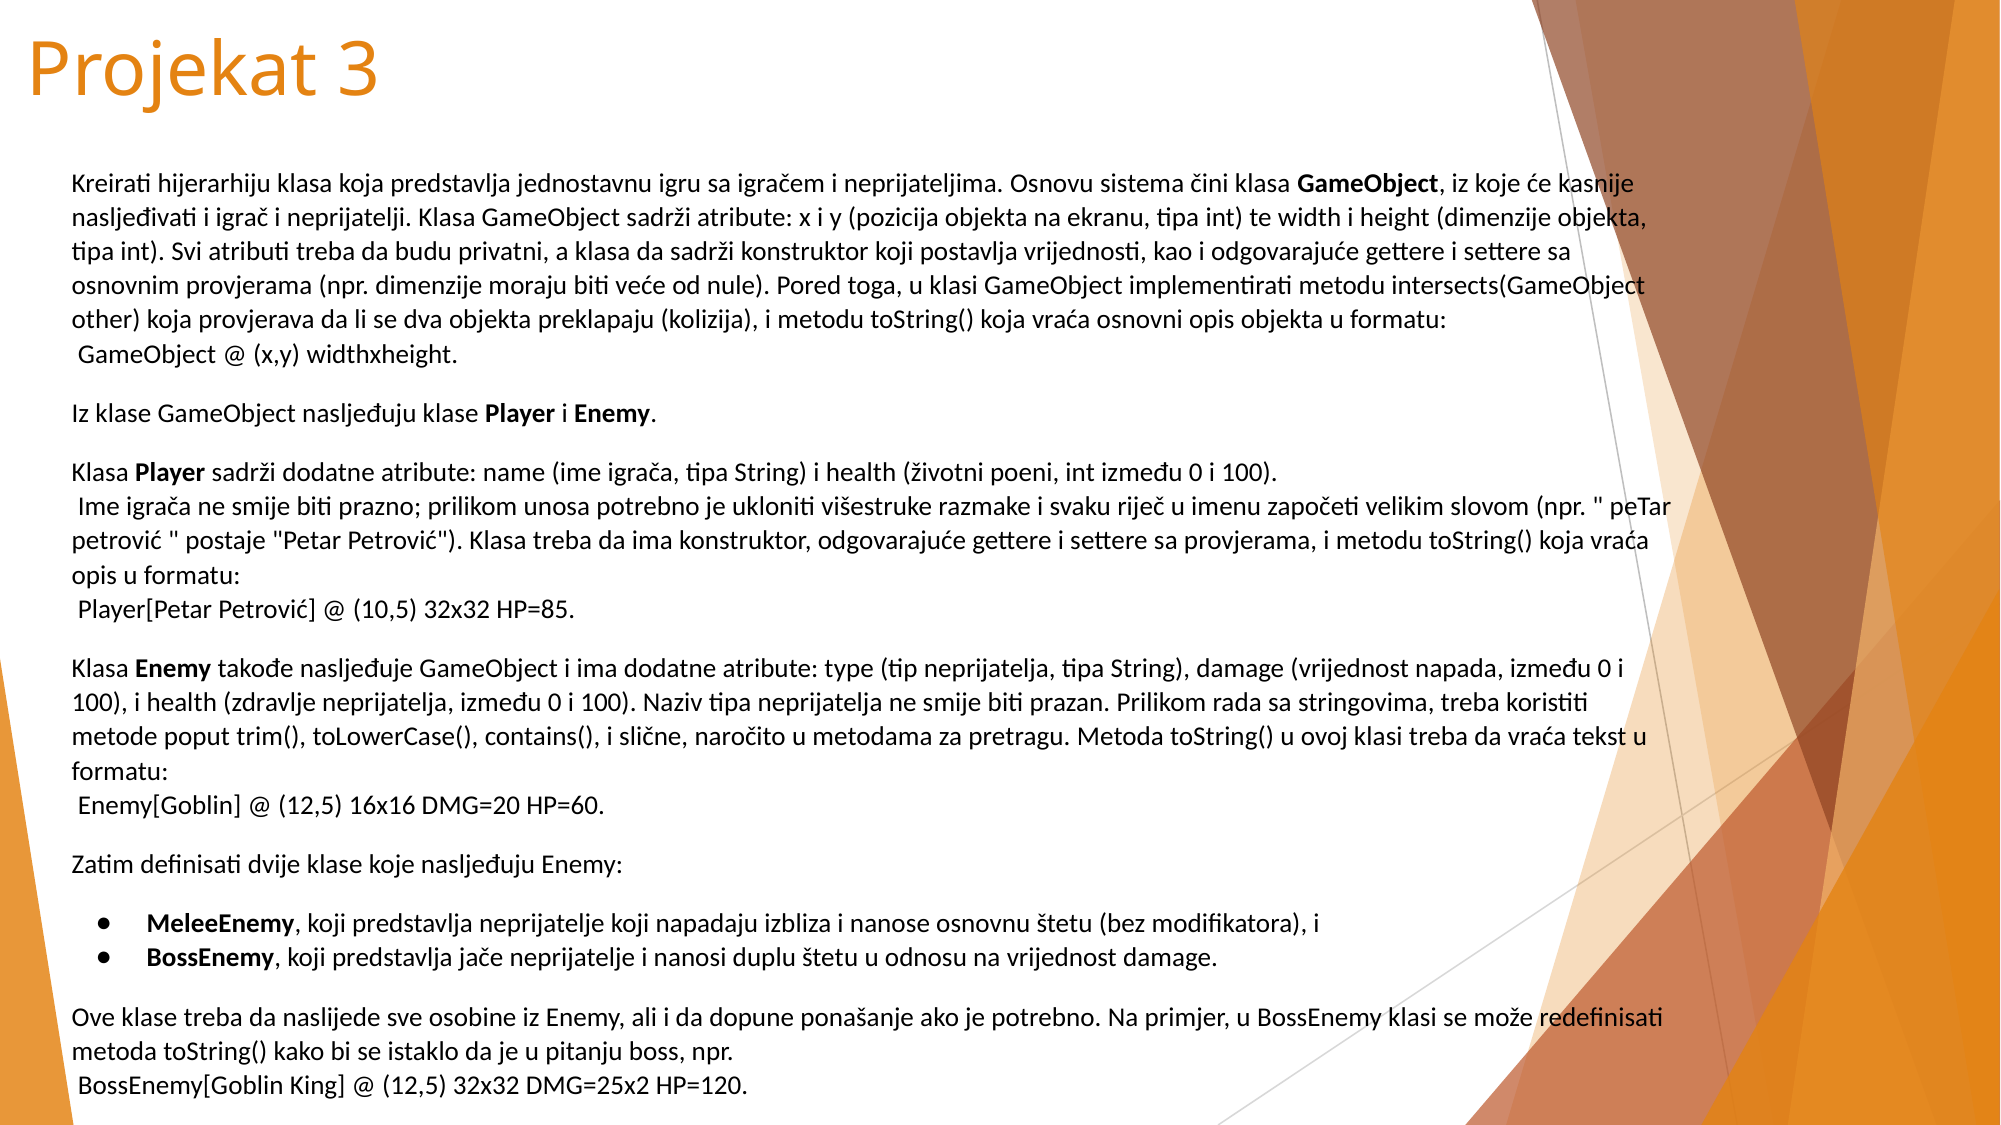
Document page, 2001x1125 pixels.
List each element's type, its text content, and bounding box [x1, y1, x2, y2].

list Kreirati hijerarhiju klasa koja predstavlja jednostavnu igru sa igračem i neprijateljima. Osnovu sistema čini klasa GameObject, iz koje će kasnije nasljeđivati i igrač i neprijatelji. Klasa GameObject sadrži atribute: x i y (pozicija objekta na ekranu, tipa int) te width i height (dimenzije objekta, tipa int). Svi atributi treba da budu privatni, a klasa da sadrži konstruktor koji postavlja vrijednosti, kao i odgovarajuće gettere i settere sa osnovnim provjerama (npr. dimenzije moraju biti veće od nule). Pored toga, u klasi GameObject implementirati metodu intersects(GameObject other) koja provjerava da li se dva objekta preklapaju (kolizija), i metodu toString() koja vraća osnovni opis objekta u formatu: GameObject @ (x,y) widthxheight. Iz klase GameObject nasljeđuju klase Player i Enemy. Klasa Player sadrži dodatne atribute: name (ime igrača, tipa String) i health (životni poeni, int između 0 i 100). Ime igrača ne smije biti prazno; prilikom unosa potrebno je ukloniti višestruke razmake i svaku riječ u imenu započeti velikim slovom (npr. " peTar petrović " postaje "Petar Petrović"). Klasa treba da ima konstruktor, odgovarajuće gettere i settere sa provjerama, i metodu toString() koja vraća opis u formatu: Player[Petar Petrović] @ (10,5) 32x32 HP=85. Klasa Enemy takođe nasljeđuje GameObject i ima dodatne atribute: type (tip neprijatelja, tipa String), damage (vrijednost napada, između 0 i 100), i health (zdravlje neprijatelja, između 0 i 100). Naziv tipa neprijatelja ne smije biti prazan. Prilikom rada sa stringovima, treba koristiti metode poput trim(), toLowerCase(), contains(), i slične, naročito u metodama za pretragu. Metoda toString() u ovoj klasi treba da vraća tekst u formatu: Enemy[Goblin] @ (12,5) 16x16 DMG=20 HP=60. Zatim definisati dvije klase koje nasljeđuju Enemy: MeleeEnemy, koji predstavlja neprijatelje koji napadaju izbliza i nanose osnovnu štetu (bez modifikatora), i BossEnemy, koji predstavlja jače neprijatelje i nanosi duplu štetu u odnosu na vrijednost damage. Ove klase treba da naslijede sve osobine iz Enemy, ali i da dopune ponašanje ako je potrebno. Na primjer, u BossEnemy klasi se može redefinisati metoda toString() kako bi se istaklo da je u pitanju boss, npr. BossEnemy[Goblin King] @ (12,5) 32x32 DMG=25x2 HP=120. [56, 156, 1688, 1109]
title Projekat 3 [11, 12, 1423, 156]
